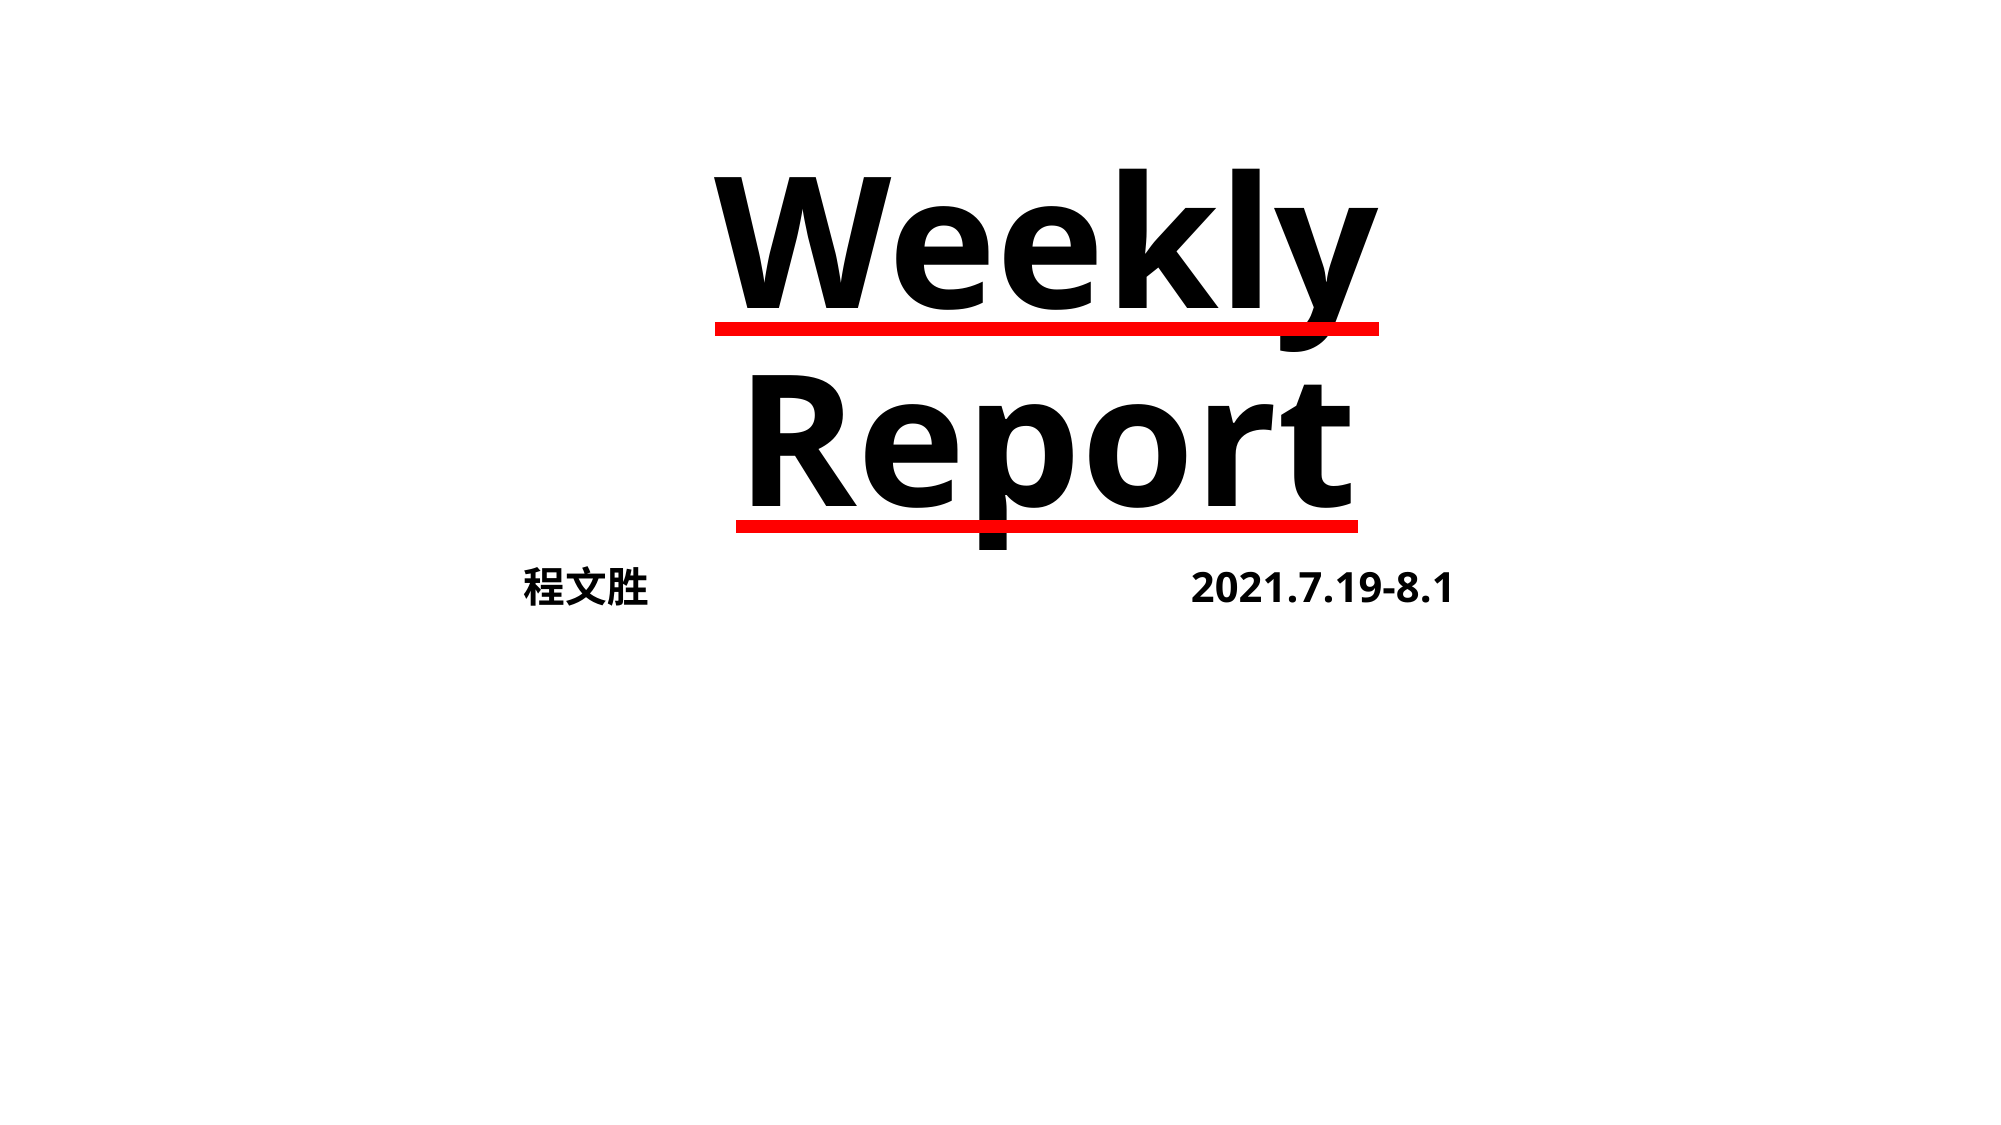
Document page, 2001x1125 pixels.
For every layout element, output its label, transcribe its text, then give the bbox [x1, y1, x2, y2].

text_box 程文胜 2021.7.19-8.1 [508, 553, 1574, 619]
title Weekly Report [492, 401, 1602, 554]
